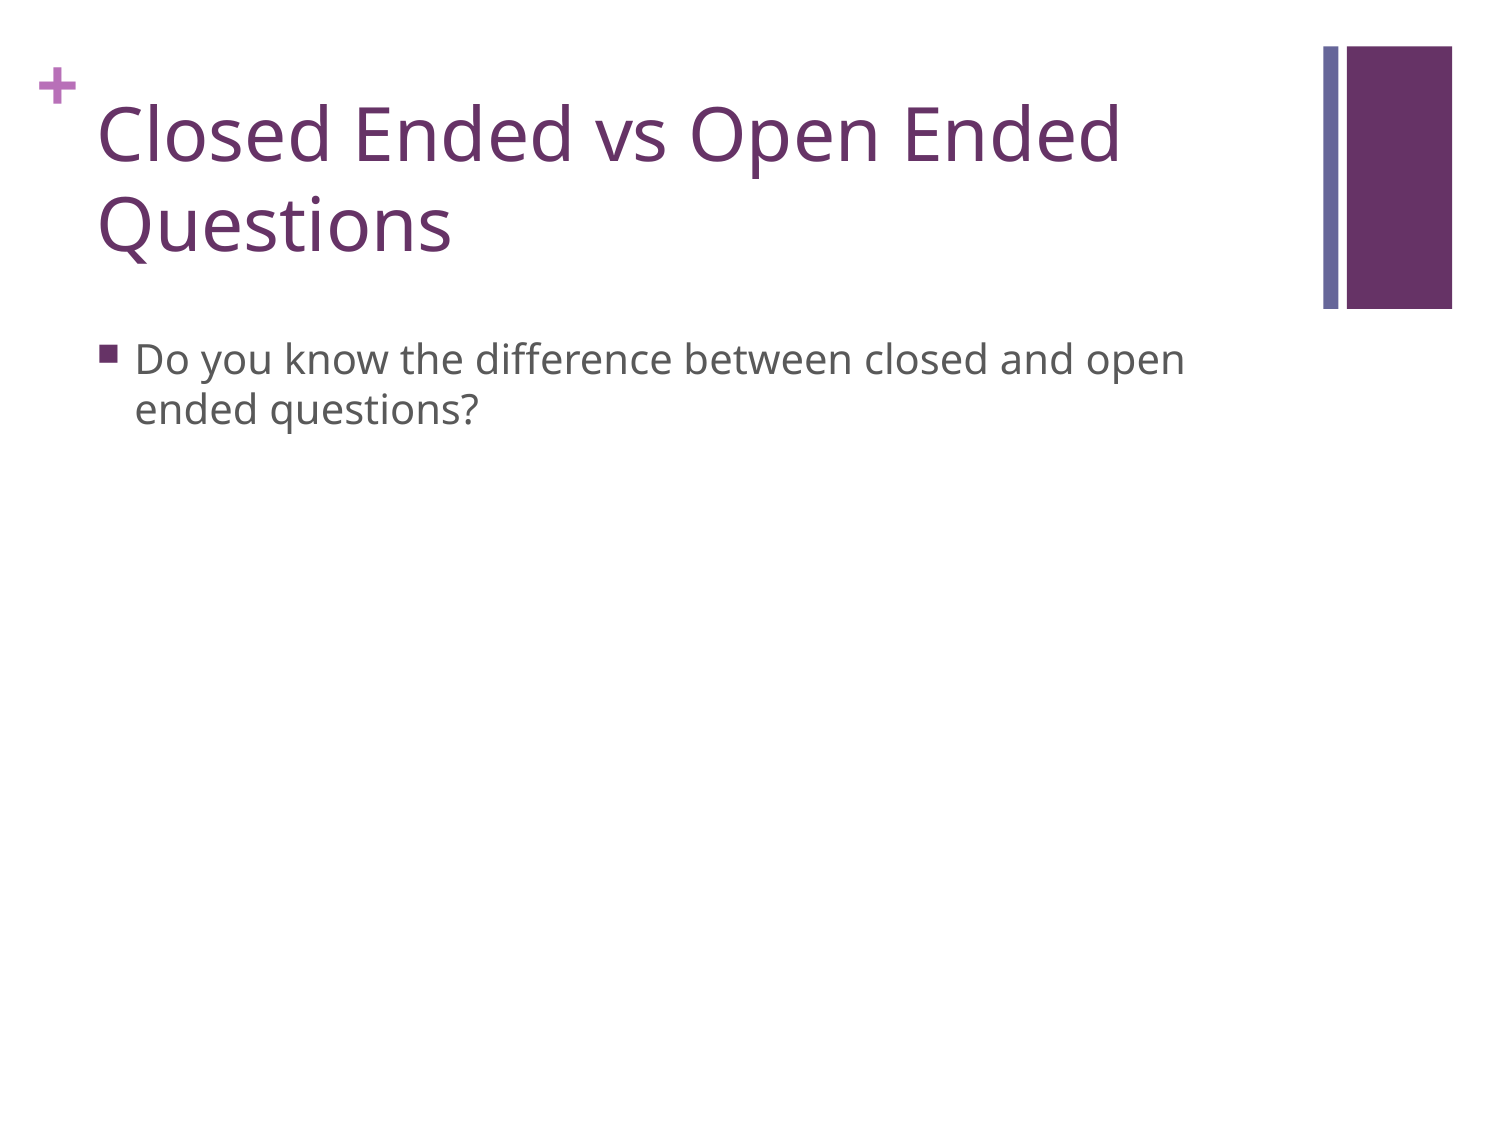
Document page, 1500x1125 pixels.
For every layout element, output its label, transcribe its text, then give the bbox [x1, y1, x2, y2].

title Closed Ended vs Open Ended Questions [81, 79, 1322, 263]
list Do you know the difference between closed and open ended questions? [81, 324, 1322, 1005]
